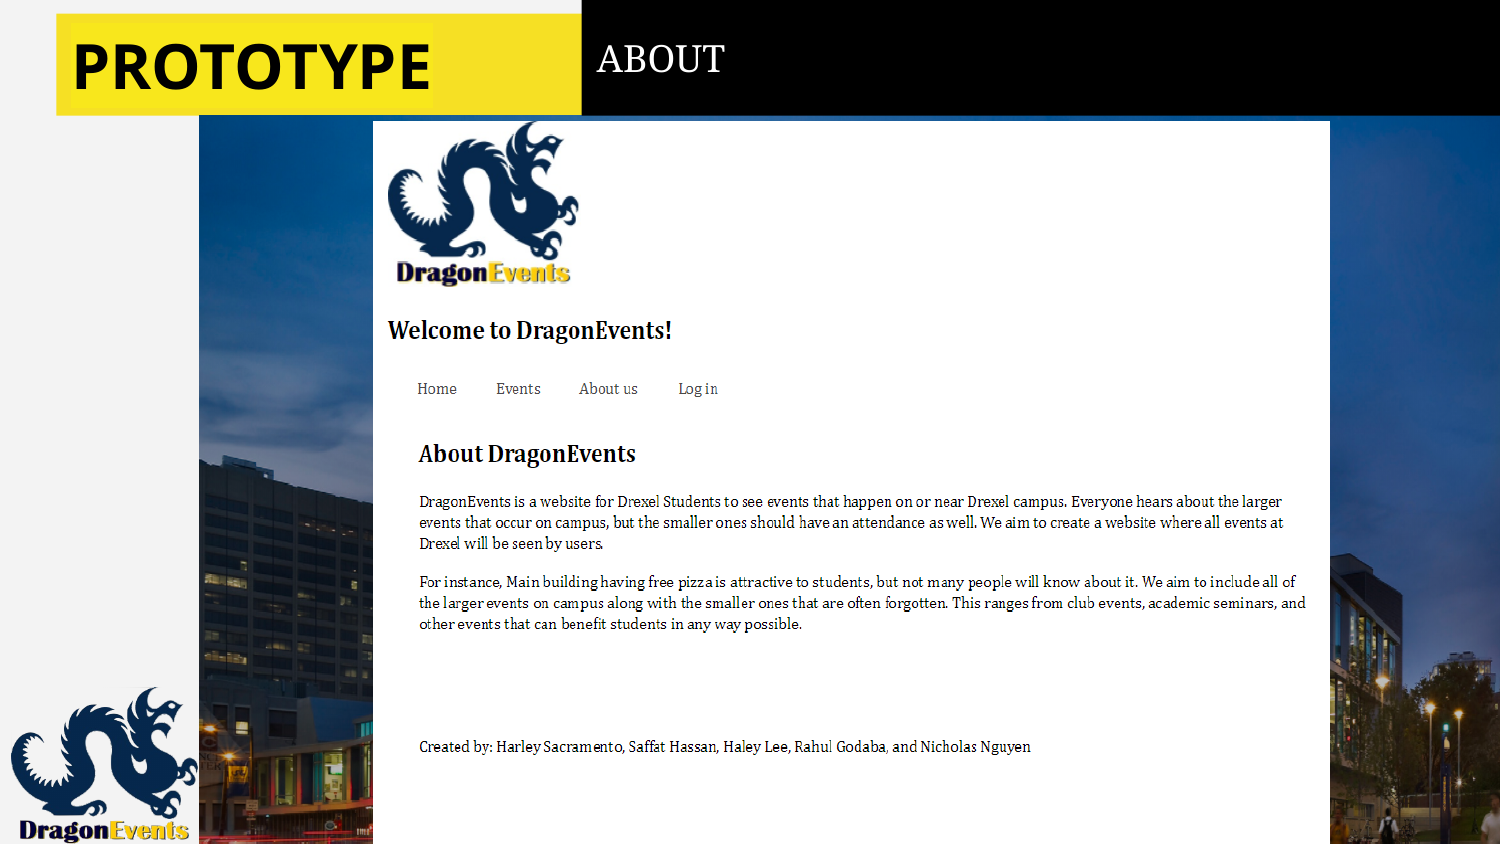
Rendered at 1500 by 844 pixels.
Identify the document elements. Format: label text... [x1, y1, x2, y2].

picture [11, 115, 1500, 844]
subtitle ABOUT [581, 0, 1500, 115]
title PROTOTYPE [56, 13, 581, 116]
